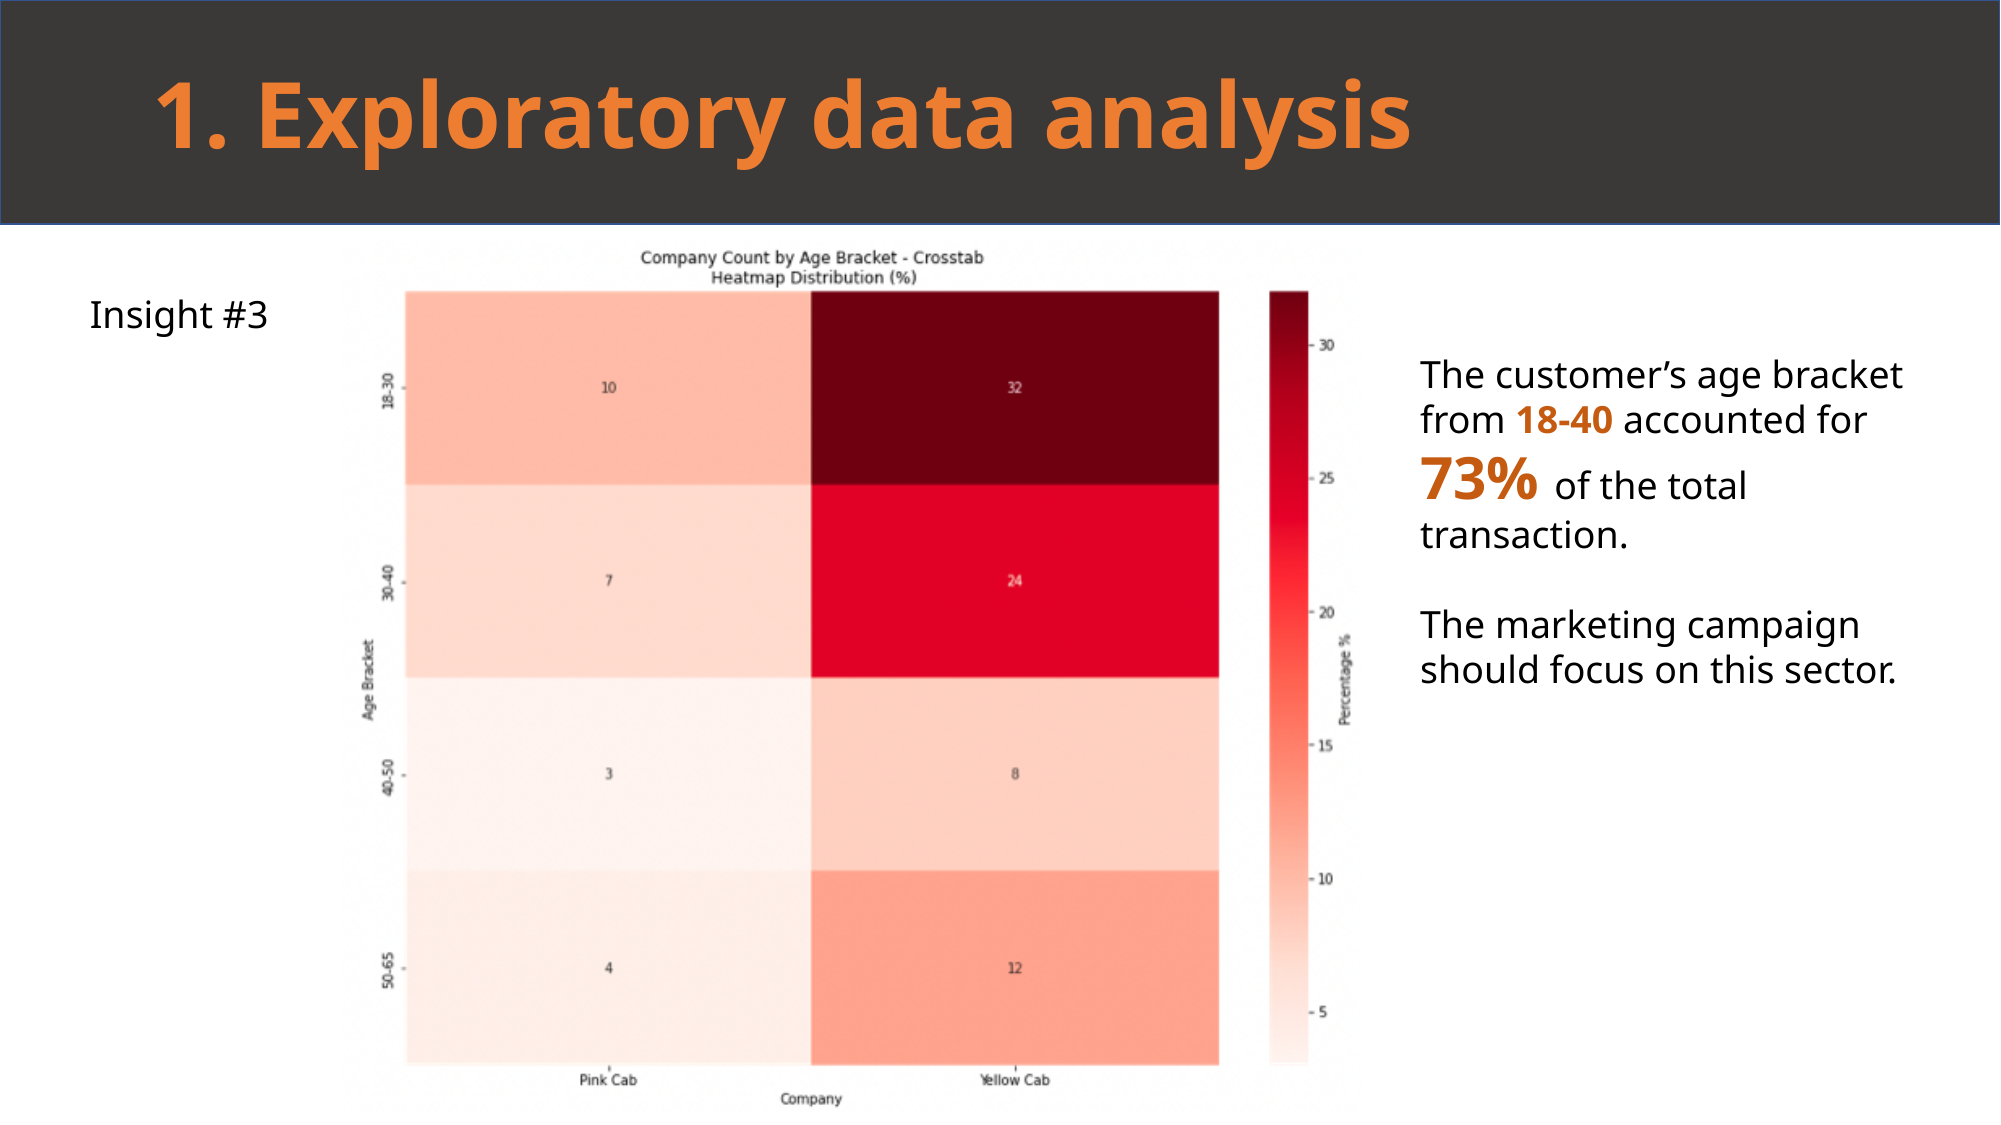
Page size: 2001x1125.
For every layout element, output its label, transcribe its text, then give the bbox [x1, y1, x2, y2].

title 1. Exploratory data analysis [137, 9, 1863, 228]
text_box The customer’s age bracket from 18-40 accounted for 73% of the total transaction. The marketing campaign should focus on this sector. [1405, 343, 1979, 699]
picture [341, 241, 1362, 1113]
text_box Insight #3 [75, 283, 341, 343]
text_box [0, 0, 2000, 225]
